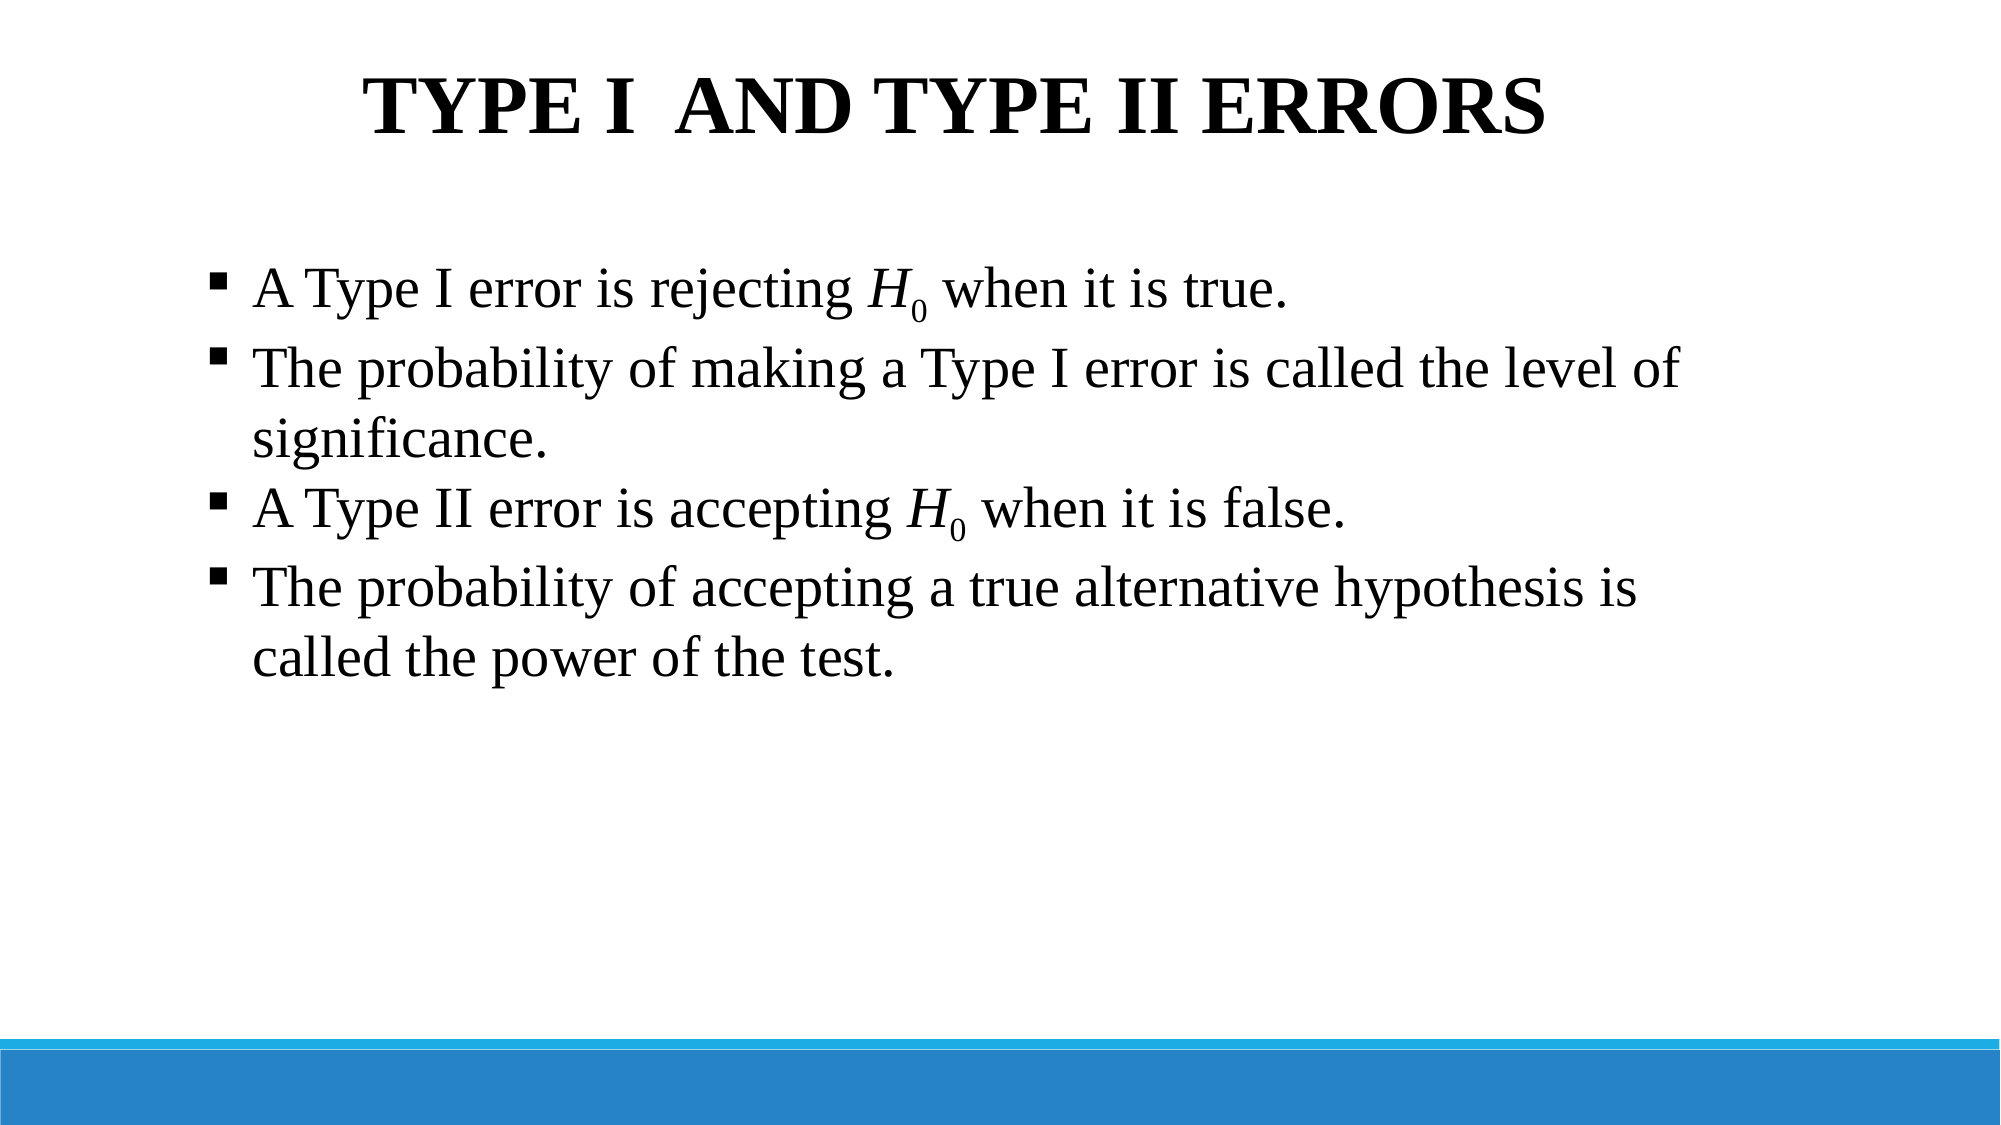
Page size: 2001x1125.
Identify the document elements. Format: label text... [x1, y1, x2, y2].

text_box A Type I error is rejecting H0 when it is true. The probability of making a Type I error is called the level of significance. A Type II error is accepting H0 when it is false. The probability of accepting a true alternative hypothesis is called the power of the test. [190, 241, 1807, 988]
text_box TYPE I AND TYPE II ERRORS [347, 42, 1564, 158]
